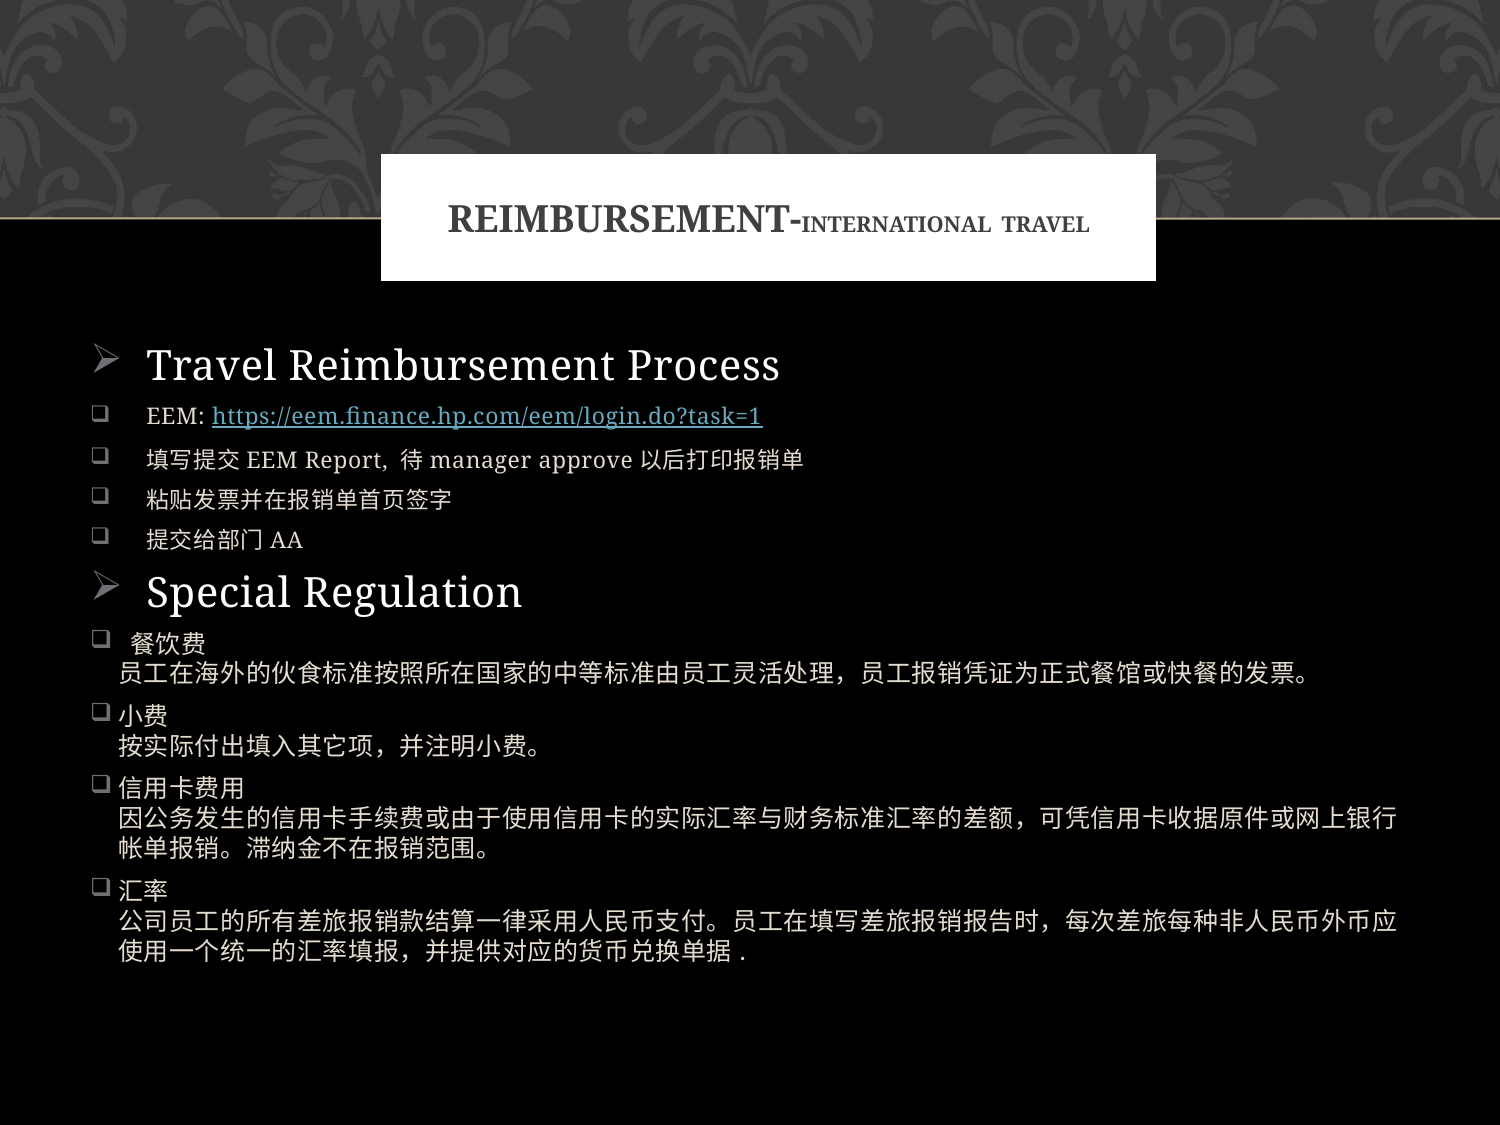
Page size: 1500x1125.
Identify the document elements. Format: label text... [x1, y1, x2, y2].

list Travel Reimbursement Process EEM: https://eem.finance.hp.com/eem/login.do?task=1 填写提交EEM Report, 待manager approve以后打印报销单 粘贴发票并在报销单首页签字 提交给部门AA Special Regulation 餐饮费 员工在海外的伙食标准按照所在国家的中等标准由员工灵活处理，员工报销凭证为正式餐馆或快餐的发票。 小费 按实际付出填入其它项，并注明小费。 信用卡费用 因公务发生的信用卡手续费或由于使用信用卡的实际汇率与财务标准汇率的差额，可凭信用卡收据原件或网上银行帐单报销。滞纳金不在报销范围。 汇率 公司员工的所有差旅报销款结算一律采用人民币支付。员工在填写差旅报销报告时，每次差旅每种非人民币外币应使用一个统一的汇率填报，并提供对应的货币兑换单据. [75, 331, 1425, 1000]
title Reimbursement-international Travel [381, 154, 1156, 281]
